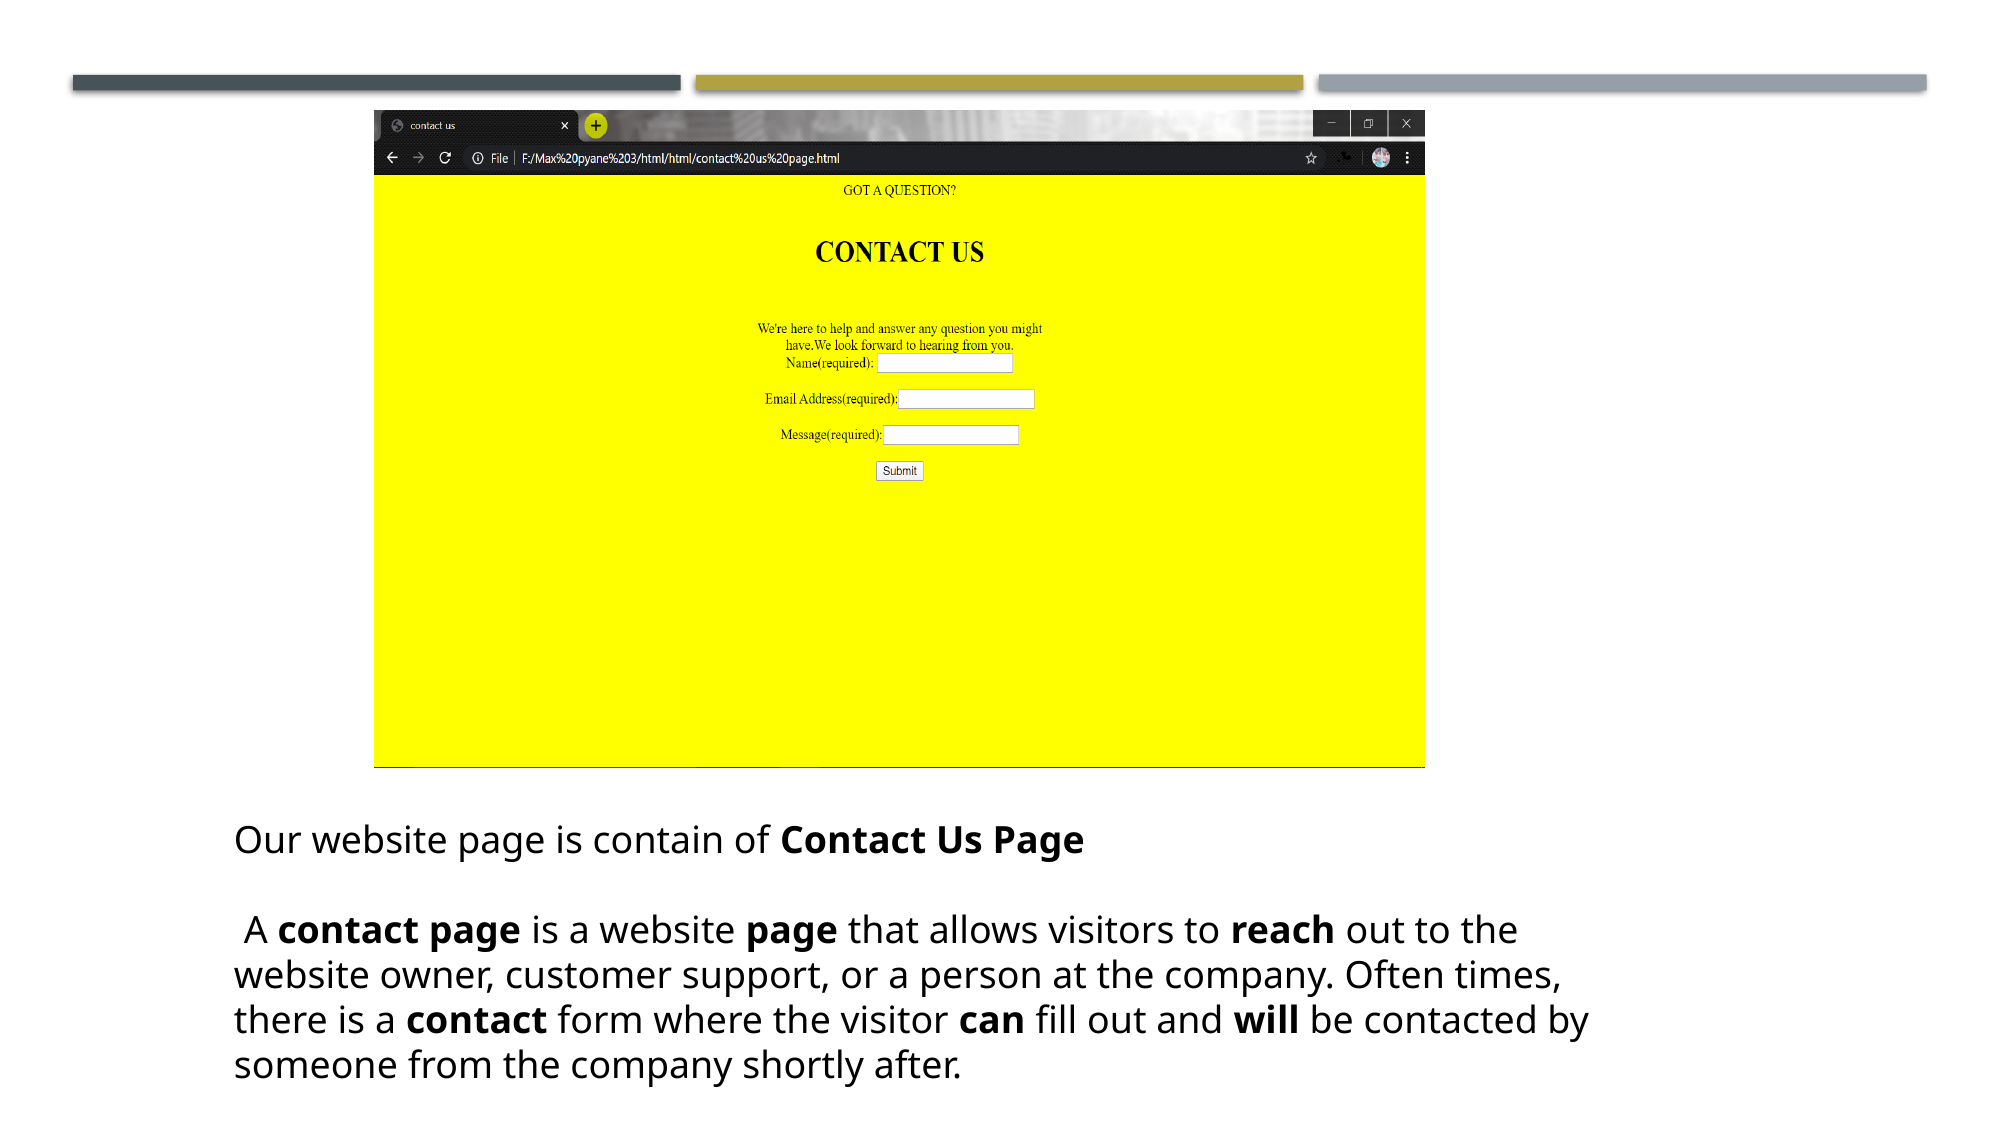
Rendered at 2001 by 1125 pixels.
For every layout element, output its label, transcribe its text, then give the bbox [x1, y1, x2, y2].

picture [373, 109, 1425, 768]
text_box Our website page is contain of Contact Us Page A contact page is a website page that allows visitors to reach out to the website owner, customer support, or a person at the company. Often times, there is a contact form where the visitor can fill out and will be contacted by someone from the company shortly after. [219, 808, 1610, 1125]
